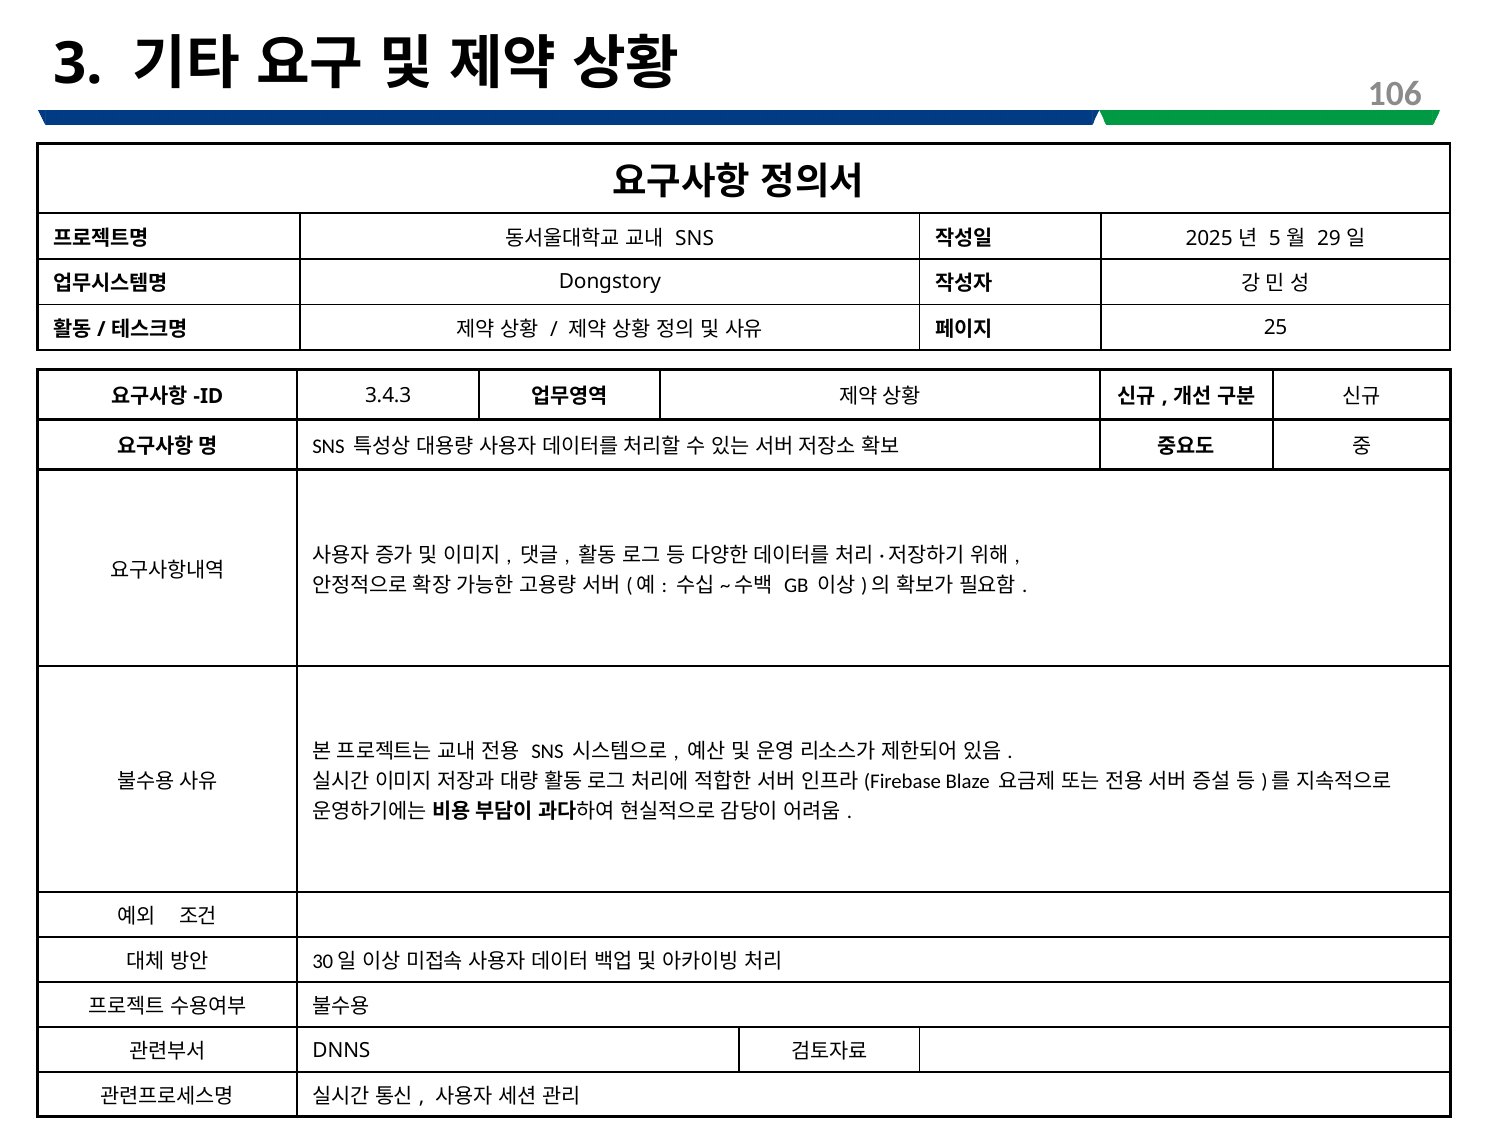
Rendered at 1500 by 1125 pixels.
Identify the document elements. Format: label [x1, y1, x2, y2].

table_header [298, 371, 478, 418]
table_cell [1274, 421, 1449, 468]
title [38, 31, 843, 97]
table_cell [39, 214, 299, 258]
table_cell [1102, 214, 1449, 258]
table_header [661, 371, 1099, 418]
table_cell [920, 214, 1100, 258]
table_cell [298, 421, 1099, 468]
table_header [39, 371, 296, 418]
table_header [480, 371, 659, 418]
table_cell [39, 938, 296, 981]
table_header [1101, 371, 1272, 418]
table_cell [920, 1028, 1449, 1071]
table_cell [298, 667, 1449, 891]
table_cell [920, 305, 1100, 349]
table_header [1274, 371, 1449, 418]
table_cell [298, 1073, 1449, 1115]
table_cell [301, 260, 919, 304]
table_cell [1101, 421, 1272, 468]
table_cell [298, 1028, 738, 1071]
table_cell [298, 983, 1449, 1026]
slide_number [1193, 61, 1437, 121]
table_cell [920, 260, 1100, 304]
table_cell [39, 305, 299, 349]
table_cell [39, 1028, 296, 1071]
table_cell [39, 260, 299, 304]
table_cell [740, 1028, 919, 1071]
table_cell [39, 667, 296, 891]
table_cell [298, 938, 1449, 981]
table_cell [301, 214, 919, 258]
table_cell [39, 421, 296, 468]
table_cell [301, 305, 919, 349]
table_cell [298, 893, 1449, 936]
table_header [39, 145, 1449, 212]
table_cell [39, 983, 296, 1026]
table_cell [1102, 260, 1449, 304]
table_cell [39, 893, 296, 936]
table_cell [298, 471, 1449, 665]
table_cell [1102, 305, 1449, 349]
table_cell [39, 471, 296, 665]
picture [38, 110, 1440, 125]
table_cell [39, 1073, 296, 1115]
